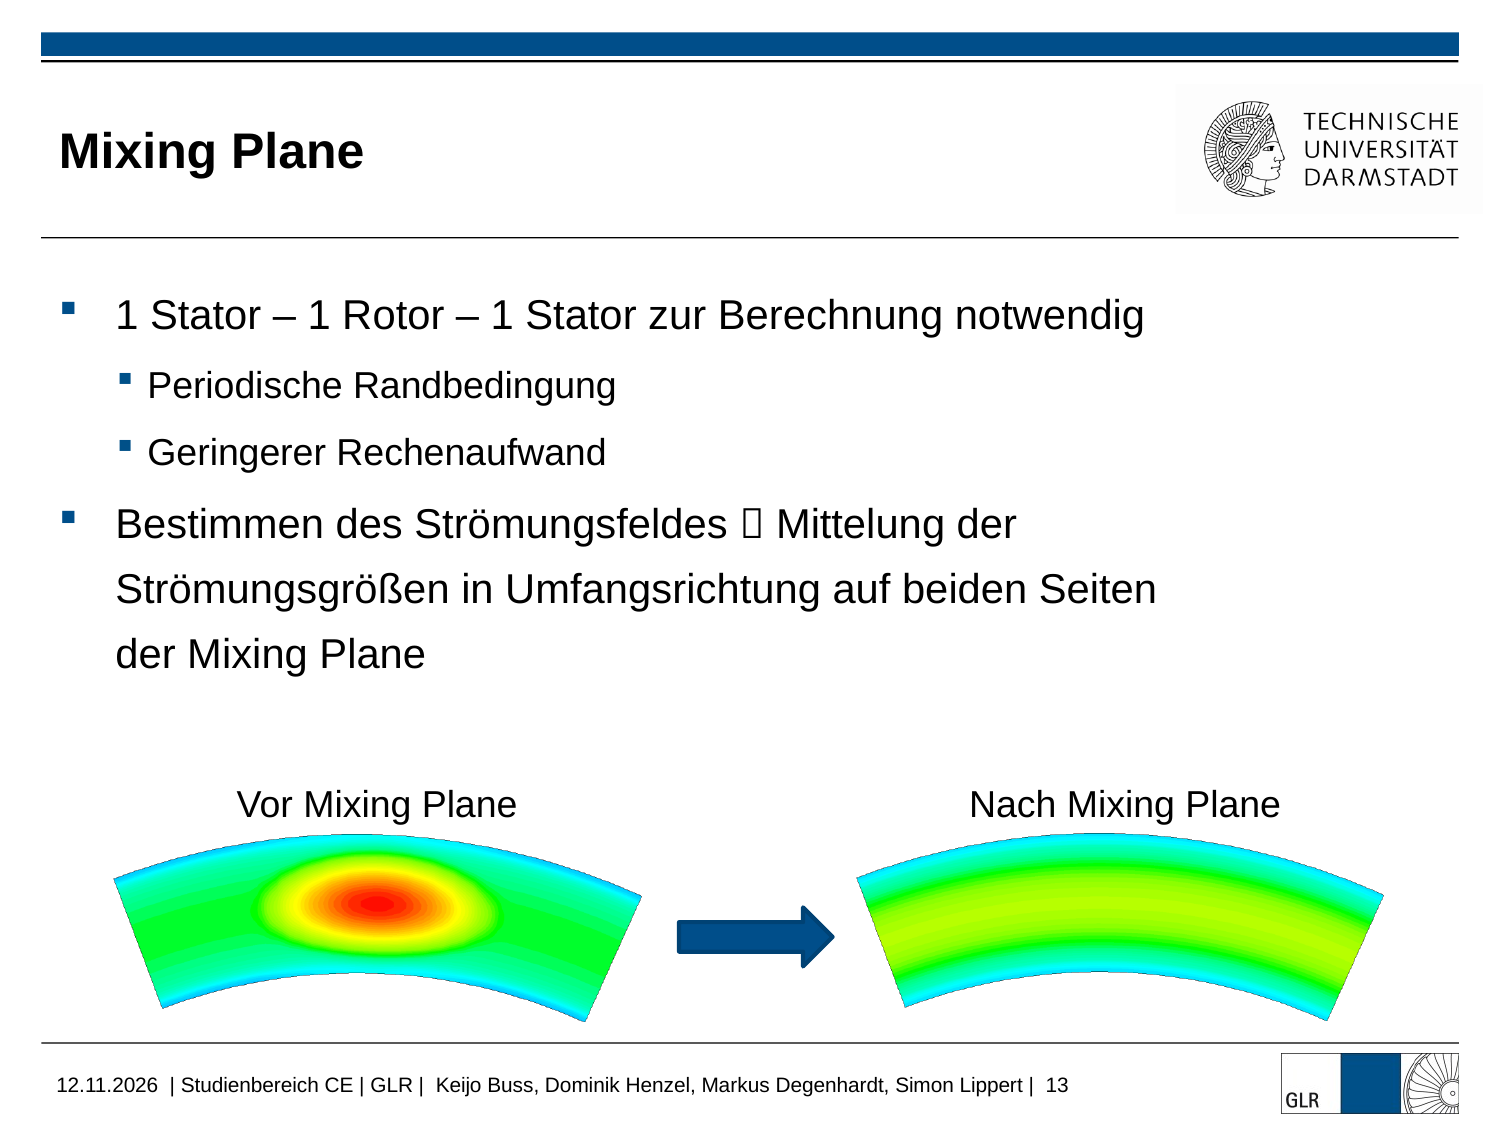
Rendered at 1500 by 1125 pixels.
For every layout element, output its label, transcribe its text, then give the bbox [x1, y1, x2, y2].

text_box Vor Mixing Plane [221, 772, 541, 832]
text_box Nach Mixing Plane [954, 772, 1297, 831]
picture [1175, 84, 1483, 214]
list 1 Stator – 1 Rotor – 1 Stator zur Berechnung notwendig Periodische Randbedingung Geringerer Rechenaufwand Bestimmen des Strömungsfeldes  Mittelung der Strömungsgrößen in Umfangsrichtung auf beiden Seiten der Mixing Plane [58, 265, 1179, 1001]
picture [856, 833, 1385, 1035]
picture [113, 834, 642, 1022]
title Mixing Plane [58, 79, 1149, 218]
picture [1281, 1053, 1459, 1114]
text_box [676, 905, 835, 969]
